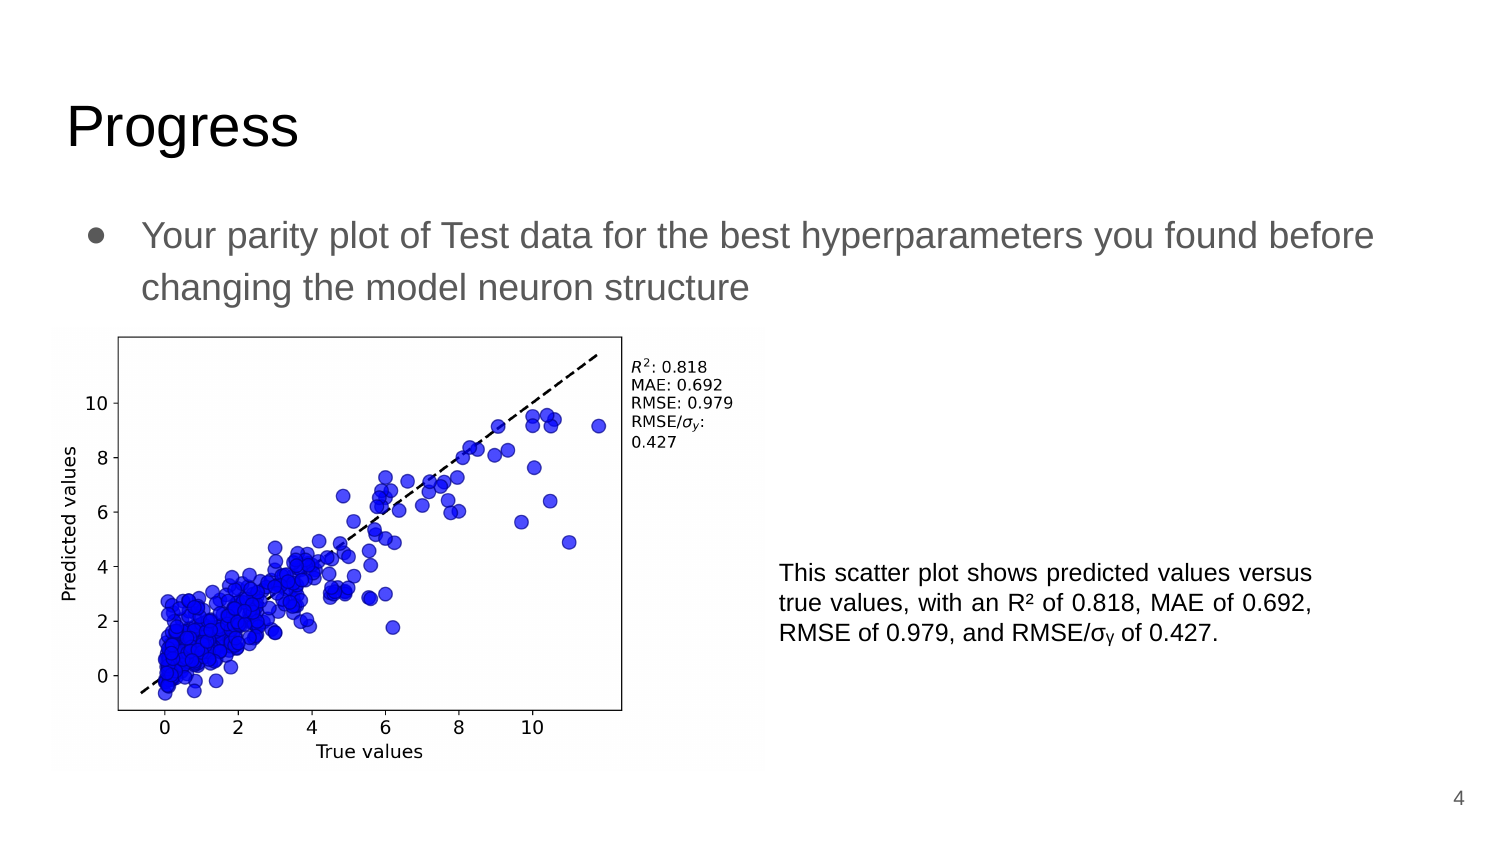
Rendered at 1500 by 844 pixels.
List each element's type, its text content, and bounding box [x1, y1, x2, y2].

picture [50, 327, 765, 771]
title Progress [51, 72, 1449, 167]
slide_number 4 [1389, 764, 1480, 830]
text_box This scatter plot shows predicted values versus true values, with an R² of 0.818, MAE of 0.692, RMSE of 0.979, and RMSE/σᵧ of 0.427. [769, 549, 1329, 654]
list Your parity plot of Test data for the best hyperparameters you found before changing the model neuron structure [51, 189, 1449, 750]
